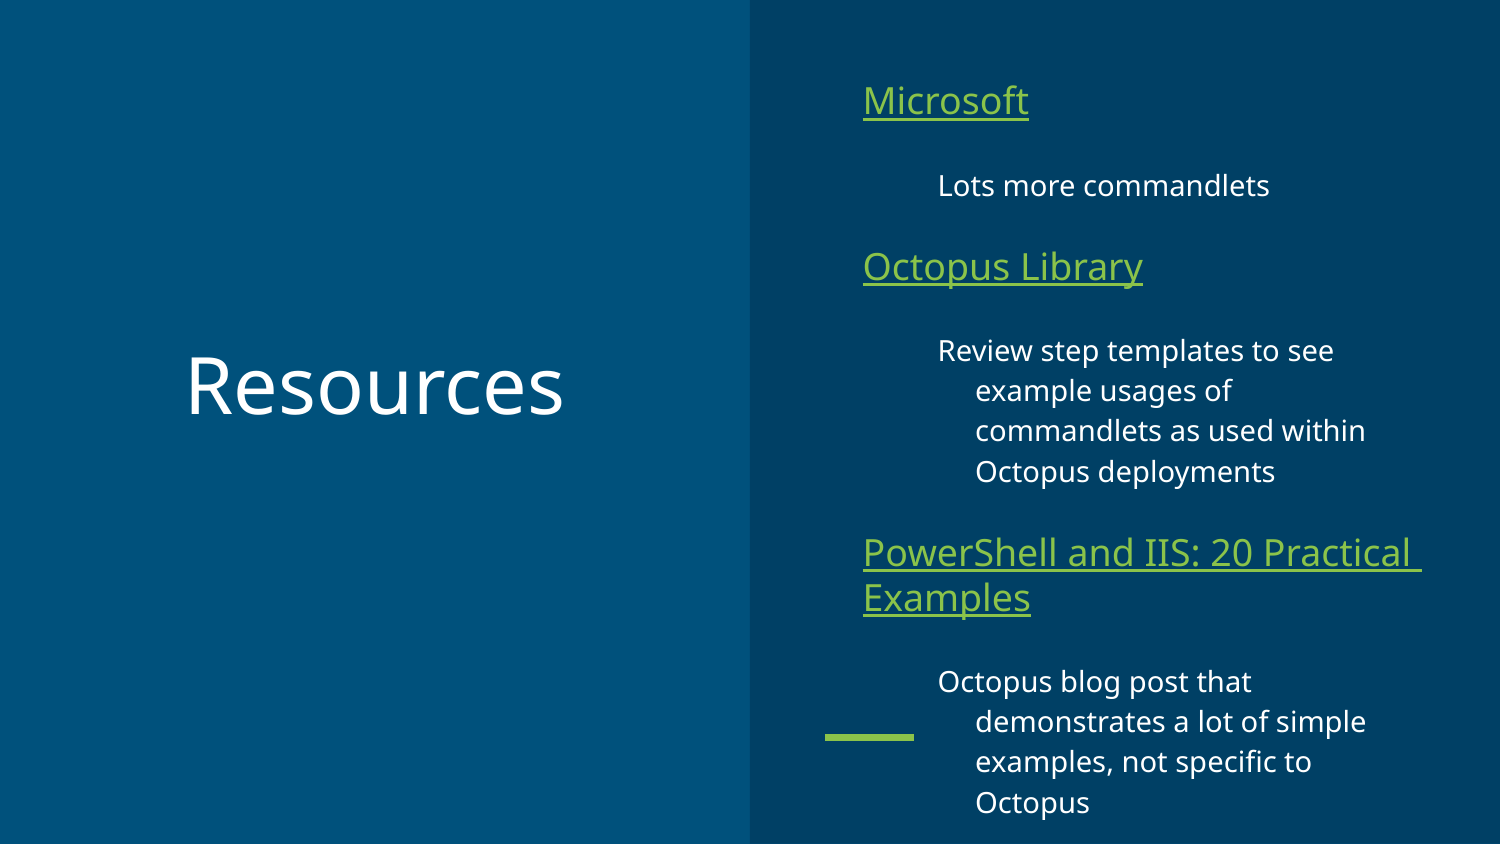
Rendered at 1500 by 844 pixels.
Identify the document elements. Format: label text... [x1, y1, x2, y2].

list Microsoft Lots more commandlets Octopus Library Review step templates to see example usages of commandlets as used within Octopus deployments PowerShell and IIS: 20 Practical Examples Octopus blog post that demonstrates a lot of simple examples, not specific to Octopus [810, 118, 1440, 725]
title Resources [43, 198, 708, 446]
